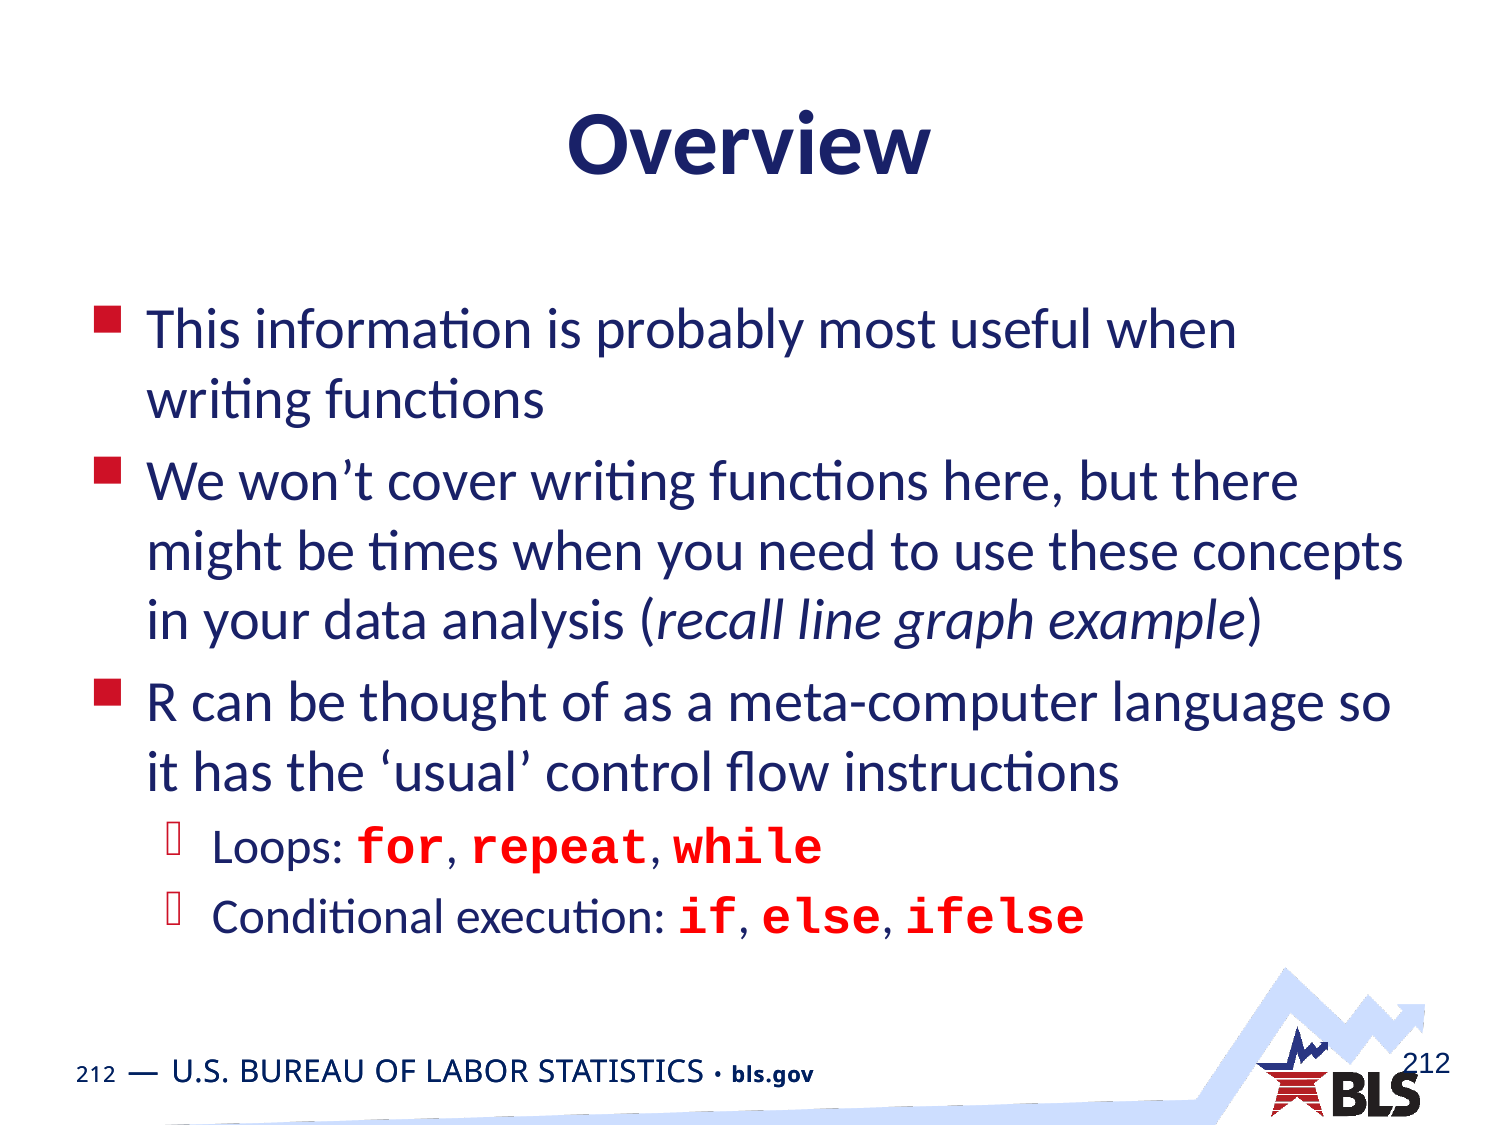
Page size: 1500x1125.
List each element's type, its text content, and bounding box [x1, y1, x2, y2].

slide_number 212 [1387, 1037, 1500, 1098]
picture [40, 967, 1425, 1125]
list This information is probably most useful when writing functions We won’t cover writing functions here, but there might be times when you need to use these concepts in your data analysis (recall line graph example) R can be thought of as a meta-computer language so it has the ‘usual’ control flow instructions Loops: for, repeat, while Conditional execution: if, else, ifelse [74, 282, 1426, 938]
title Overview [74, 74, 1426, 208]
